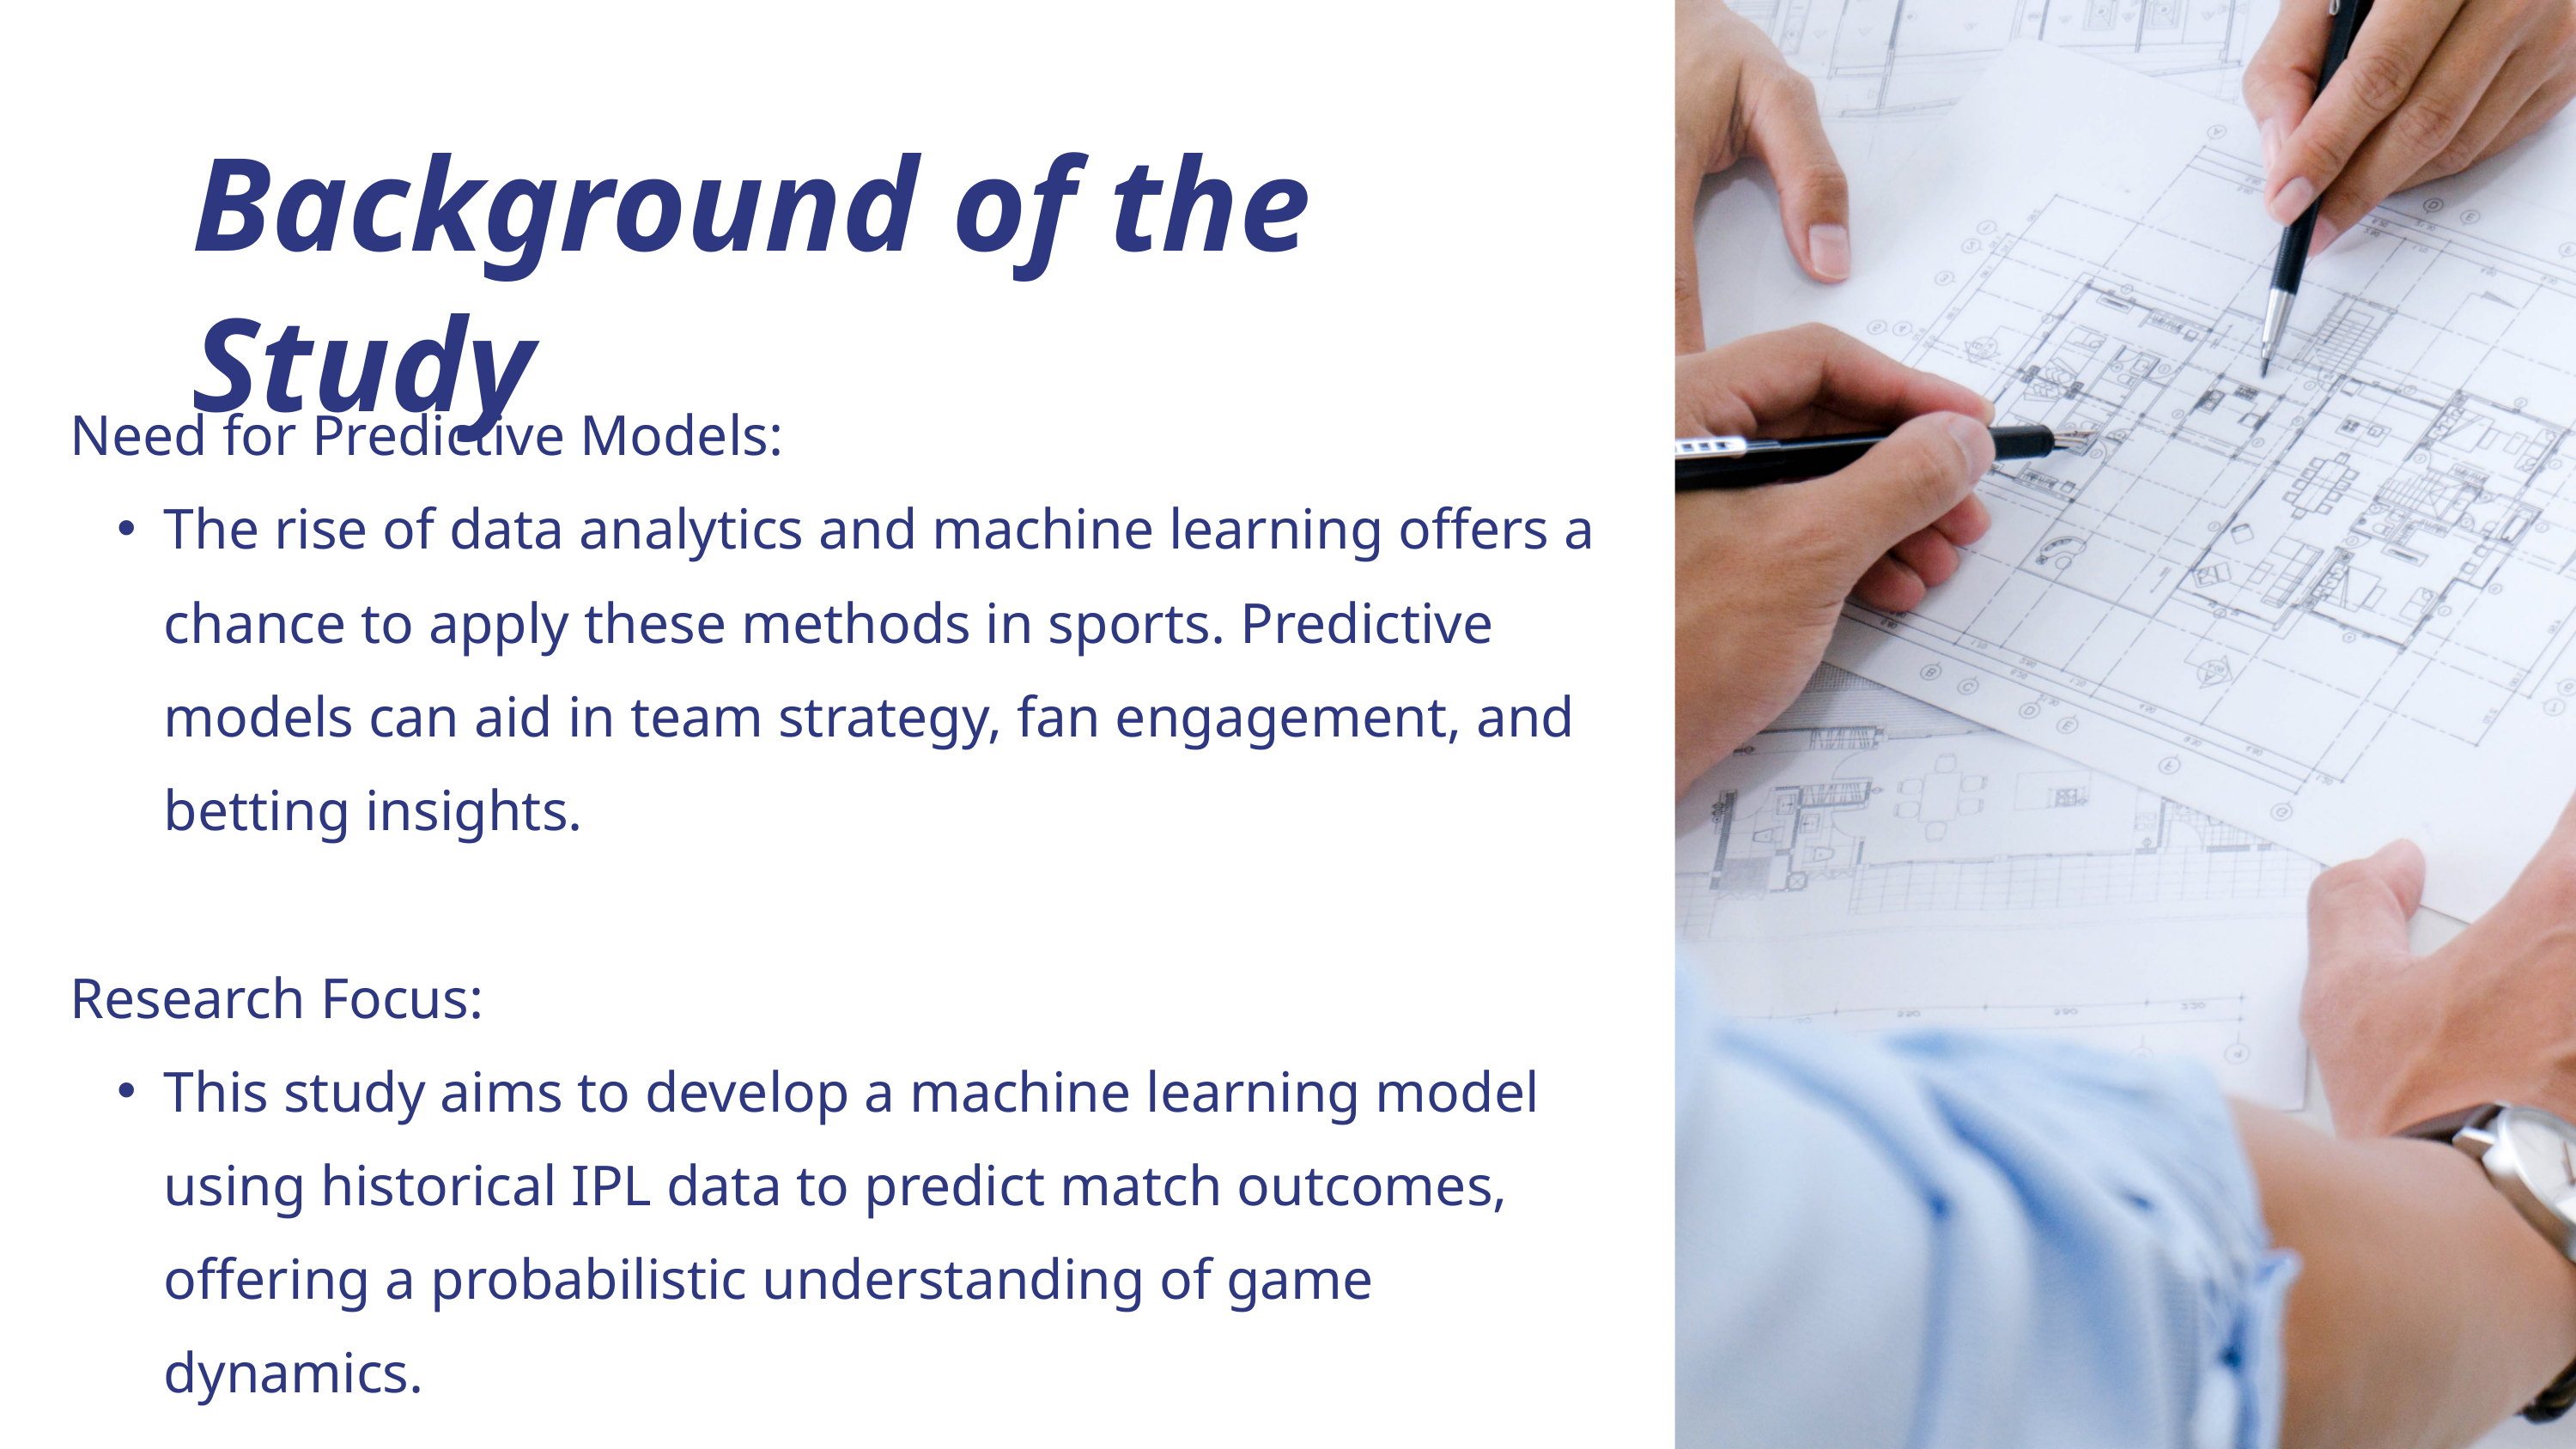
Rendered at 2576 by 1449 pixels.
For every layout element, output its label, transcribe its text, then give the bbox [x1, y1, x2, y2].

text_box Need for Predictive Models: The rise of data analytics and machine learning offers a chance to apply these methods in sports. Predictive models can aid in team strategy, fan engagement, and betting insights. Research Focus: This study aims to develop a machine learning model using historical IPL data to predict match outcomes, offering a probabilistic understanding of game dynamics. [70, 279, 1619, 1449]
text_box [1674, 0, 2576, 1449]
text_box Background of the Study [191, 115, 1591, 279]
